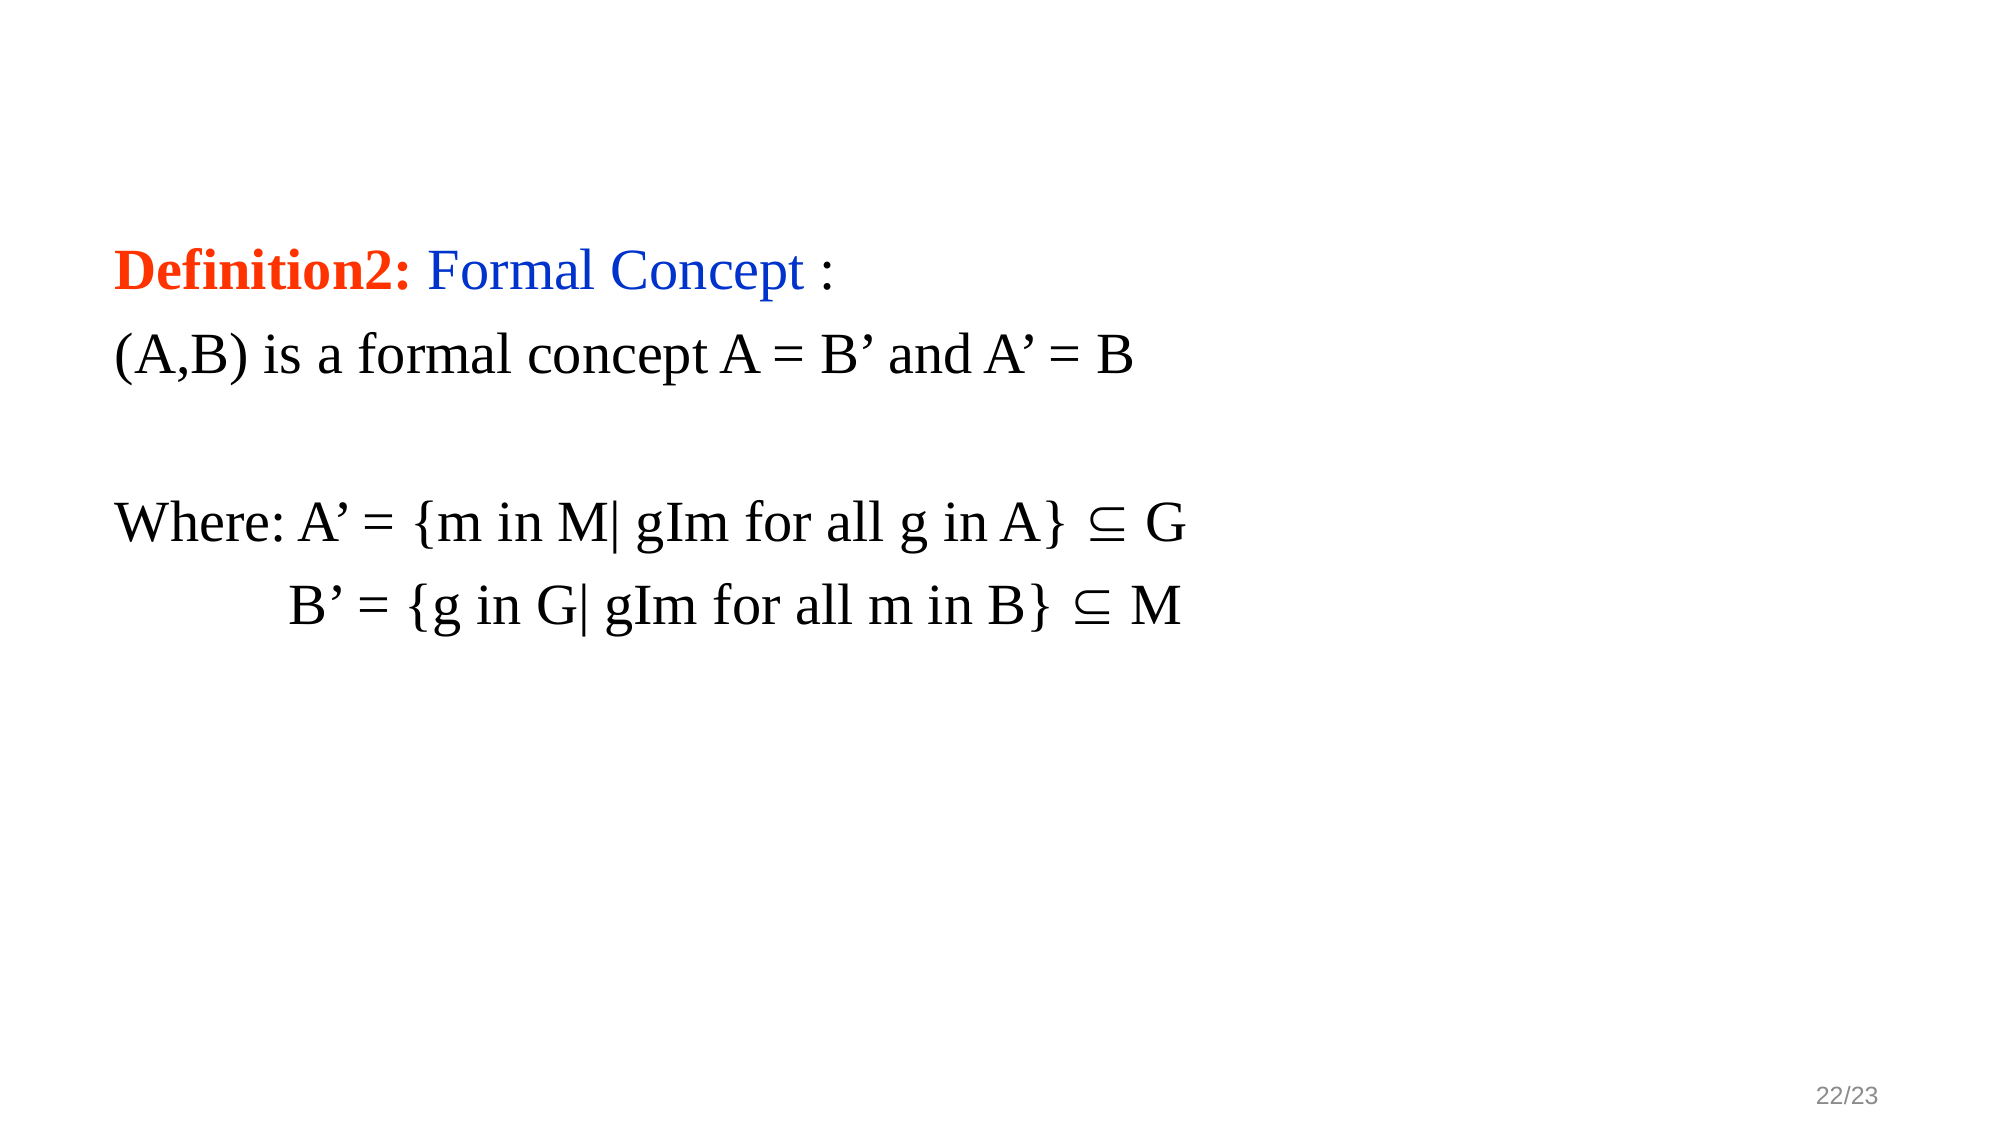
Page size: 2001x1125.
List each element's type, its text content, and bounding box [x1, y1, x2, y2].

list Definition2: Formal Concept : (A,B) is a formal concept A = B’ and A’ = B Where: A’ = {m in M| gIm for all g in A}  G B’ = {g in G| gIm for all m in B}  M [99, 231, 1900, 1006]
slide_number 22/23 [1443, 1065, 1894, 1125]
